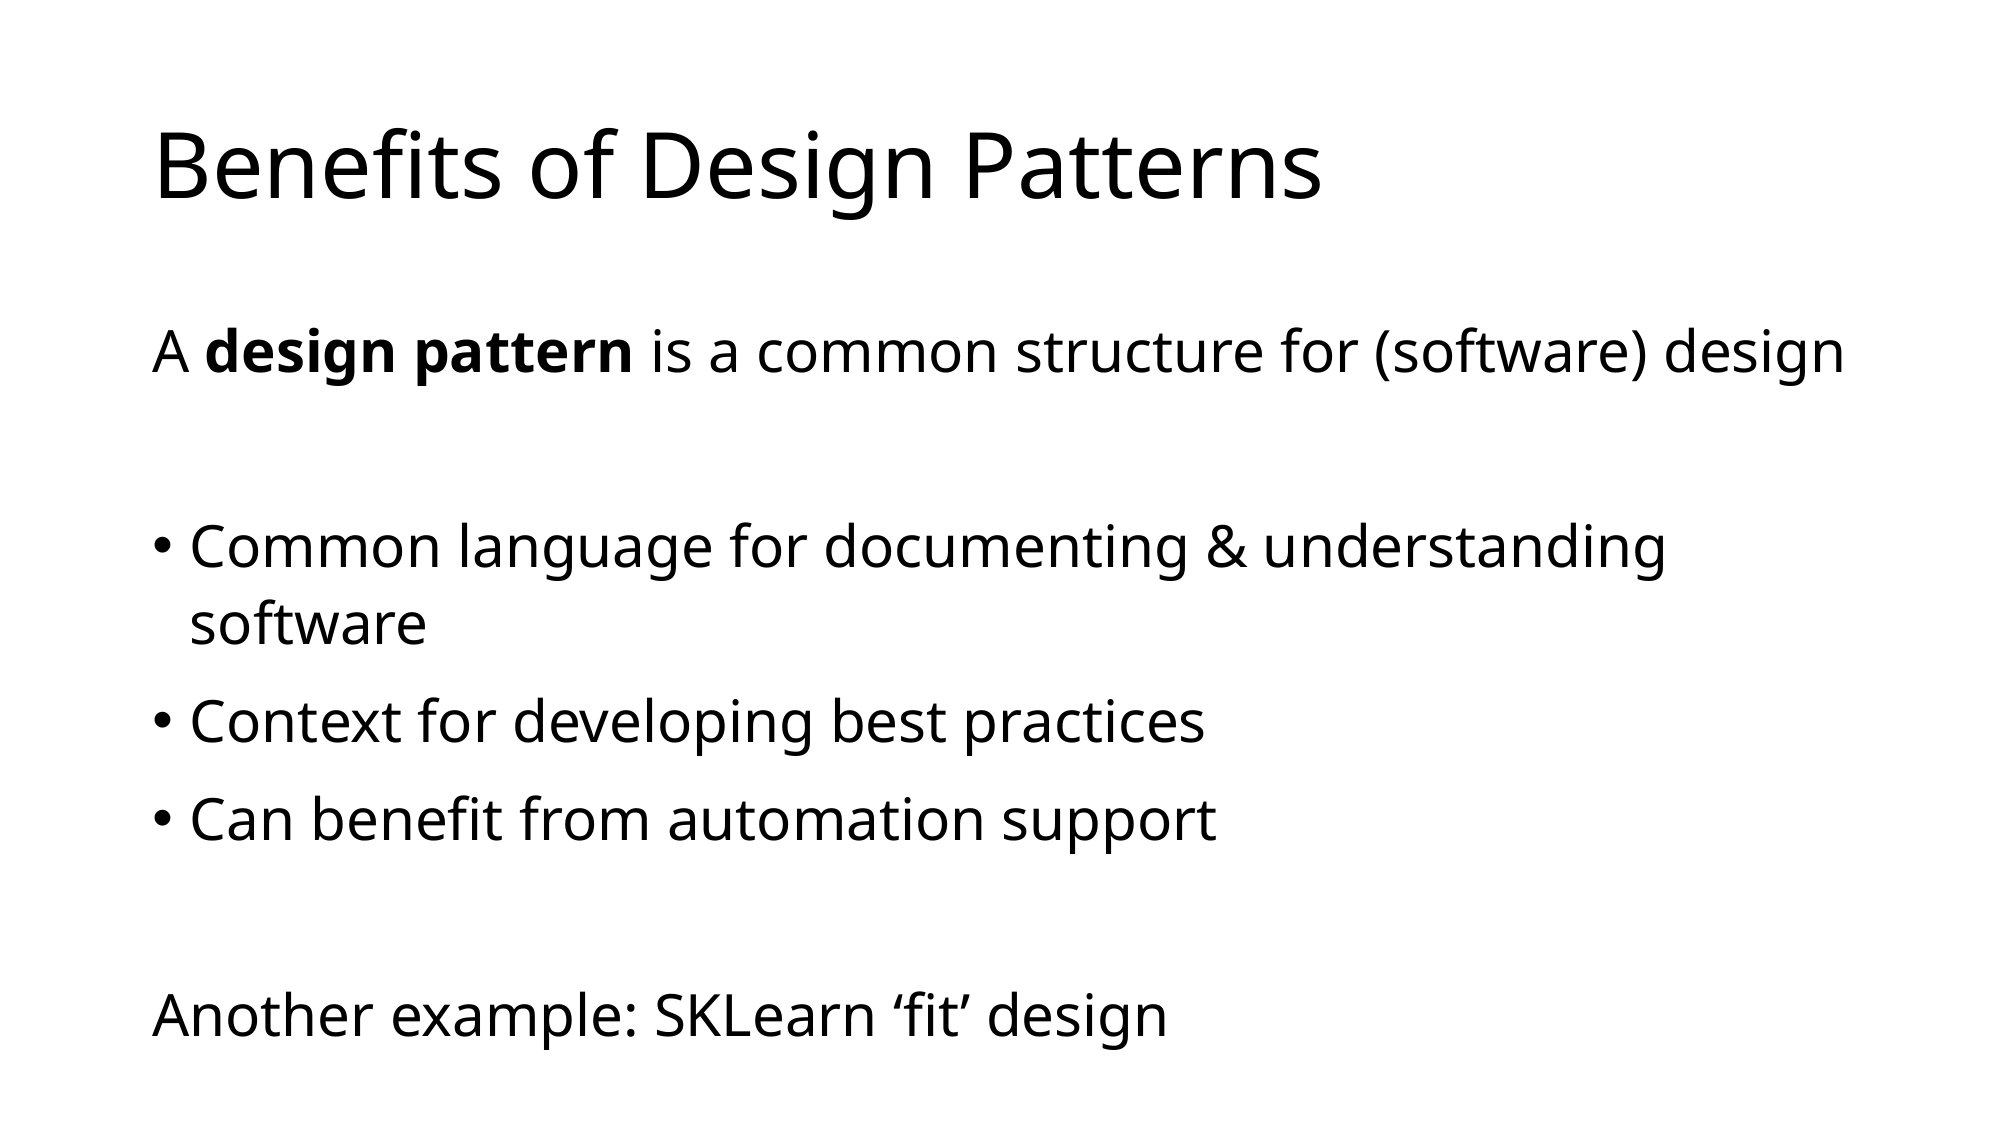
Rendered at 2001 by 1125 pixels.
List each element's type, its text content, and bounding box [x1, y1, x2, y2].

title Benefits of Design Patterns [137, 59, 1863, 278]
list A design pattern is a common structure for (software) design Common language for documenting & understanding software Context for developing best practices Can benefit from automation support Another example: SKLearn ‘fit’ design [137, 299, 1863, 1014]
